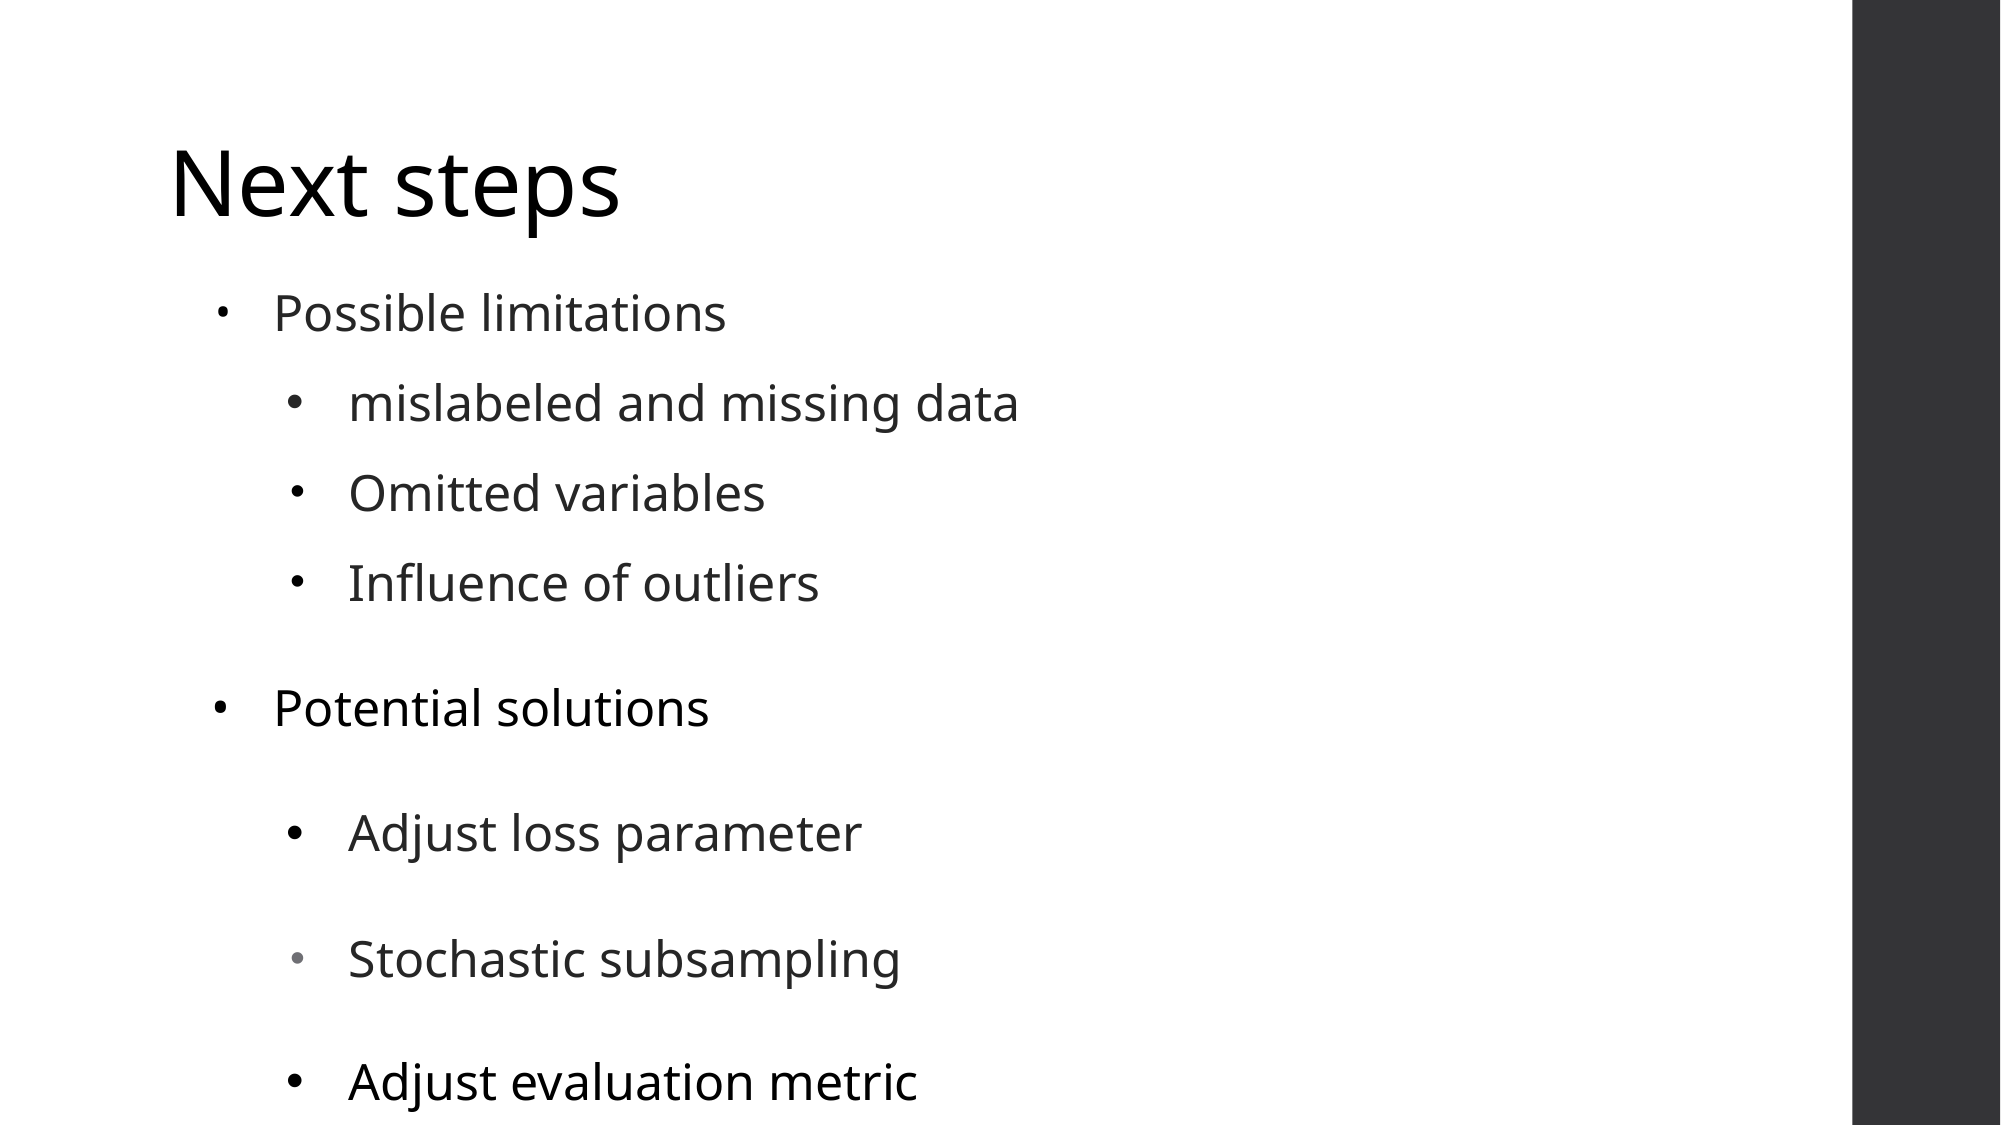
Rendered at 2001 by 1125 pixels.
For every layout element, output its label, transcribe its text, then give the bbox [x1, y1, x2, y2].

title Next steps [153, 26, 1744, 244]
list Possible limitations mislabeled and missing data Omitted variables Influence of outliers Potential solutions Adjust loss parameter Stochastic subsampling Adjust evaluation metric [183, 243, 1594, 958]
